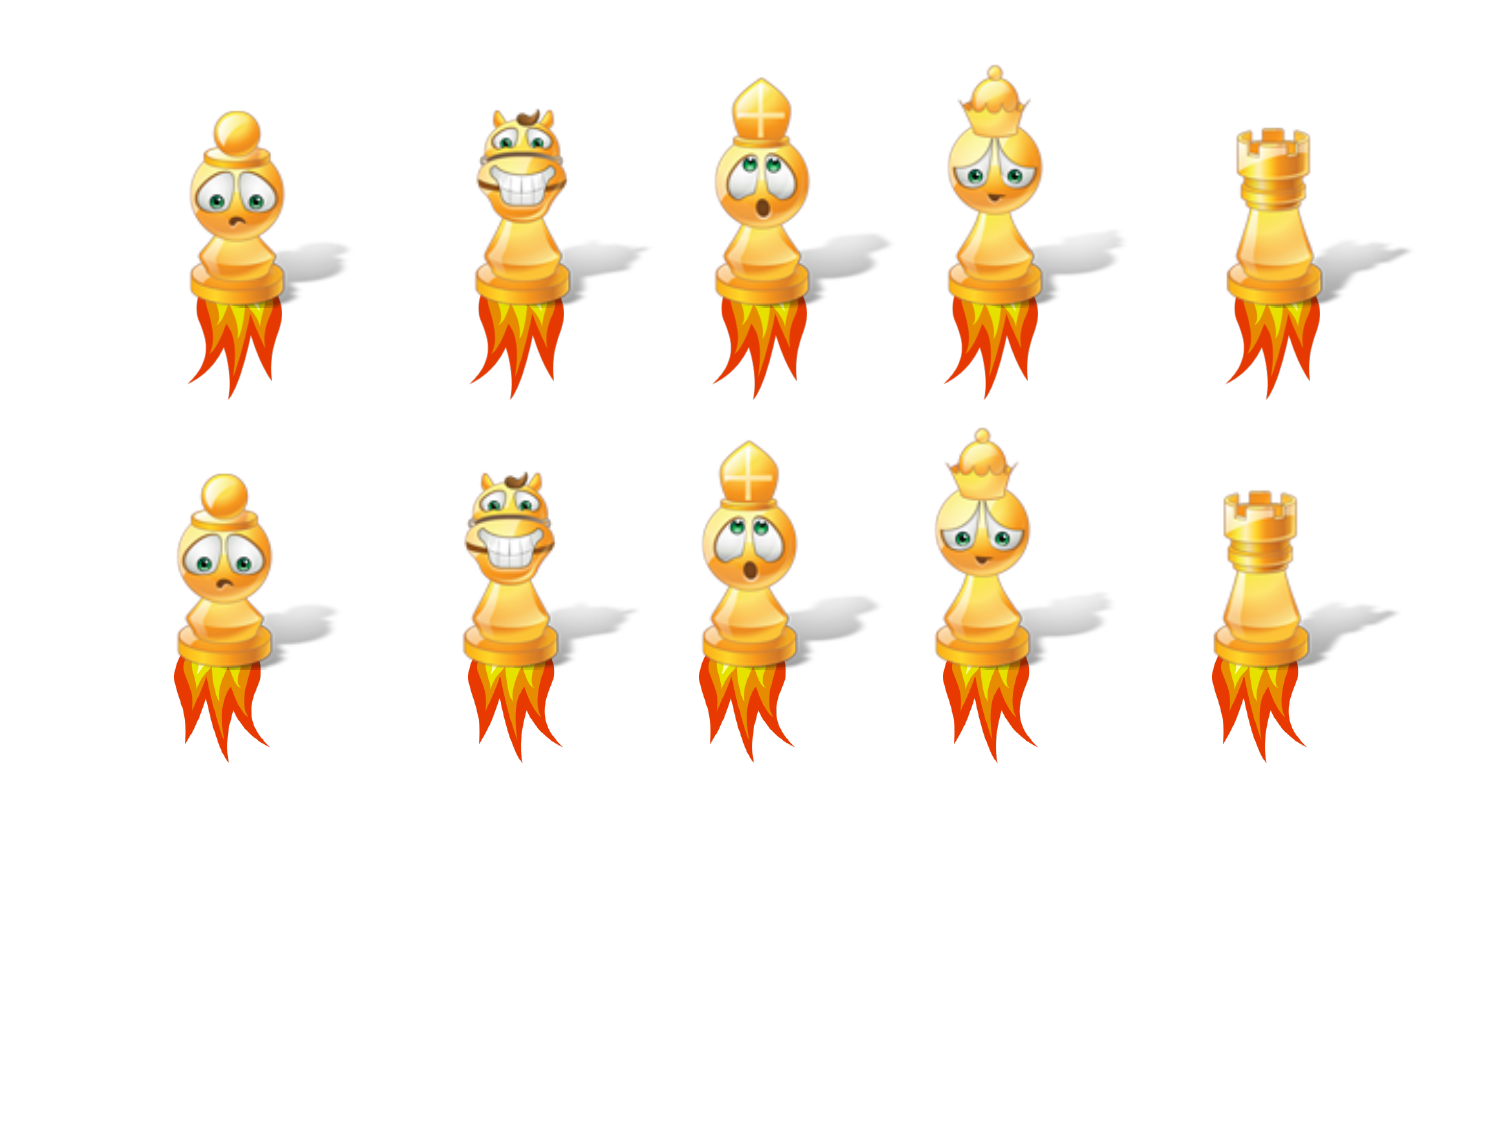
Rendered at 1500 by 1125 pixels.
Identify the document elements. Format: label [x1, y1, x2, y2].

picture [1162, 40, 1430, 401]
picture [1149, 403, 1417, 763]
picture [410, 40, 1151, 401]
picture [398, 403, 1138, 763]
picture [112, 403, 380, 763]
picture [124, 40, 392, 401]
